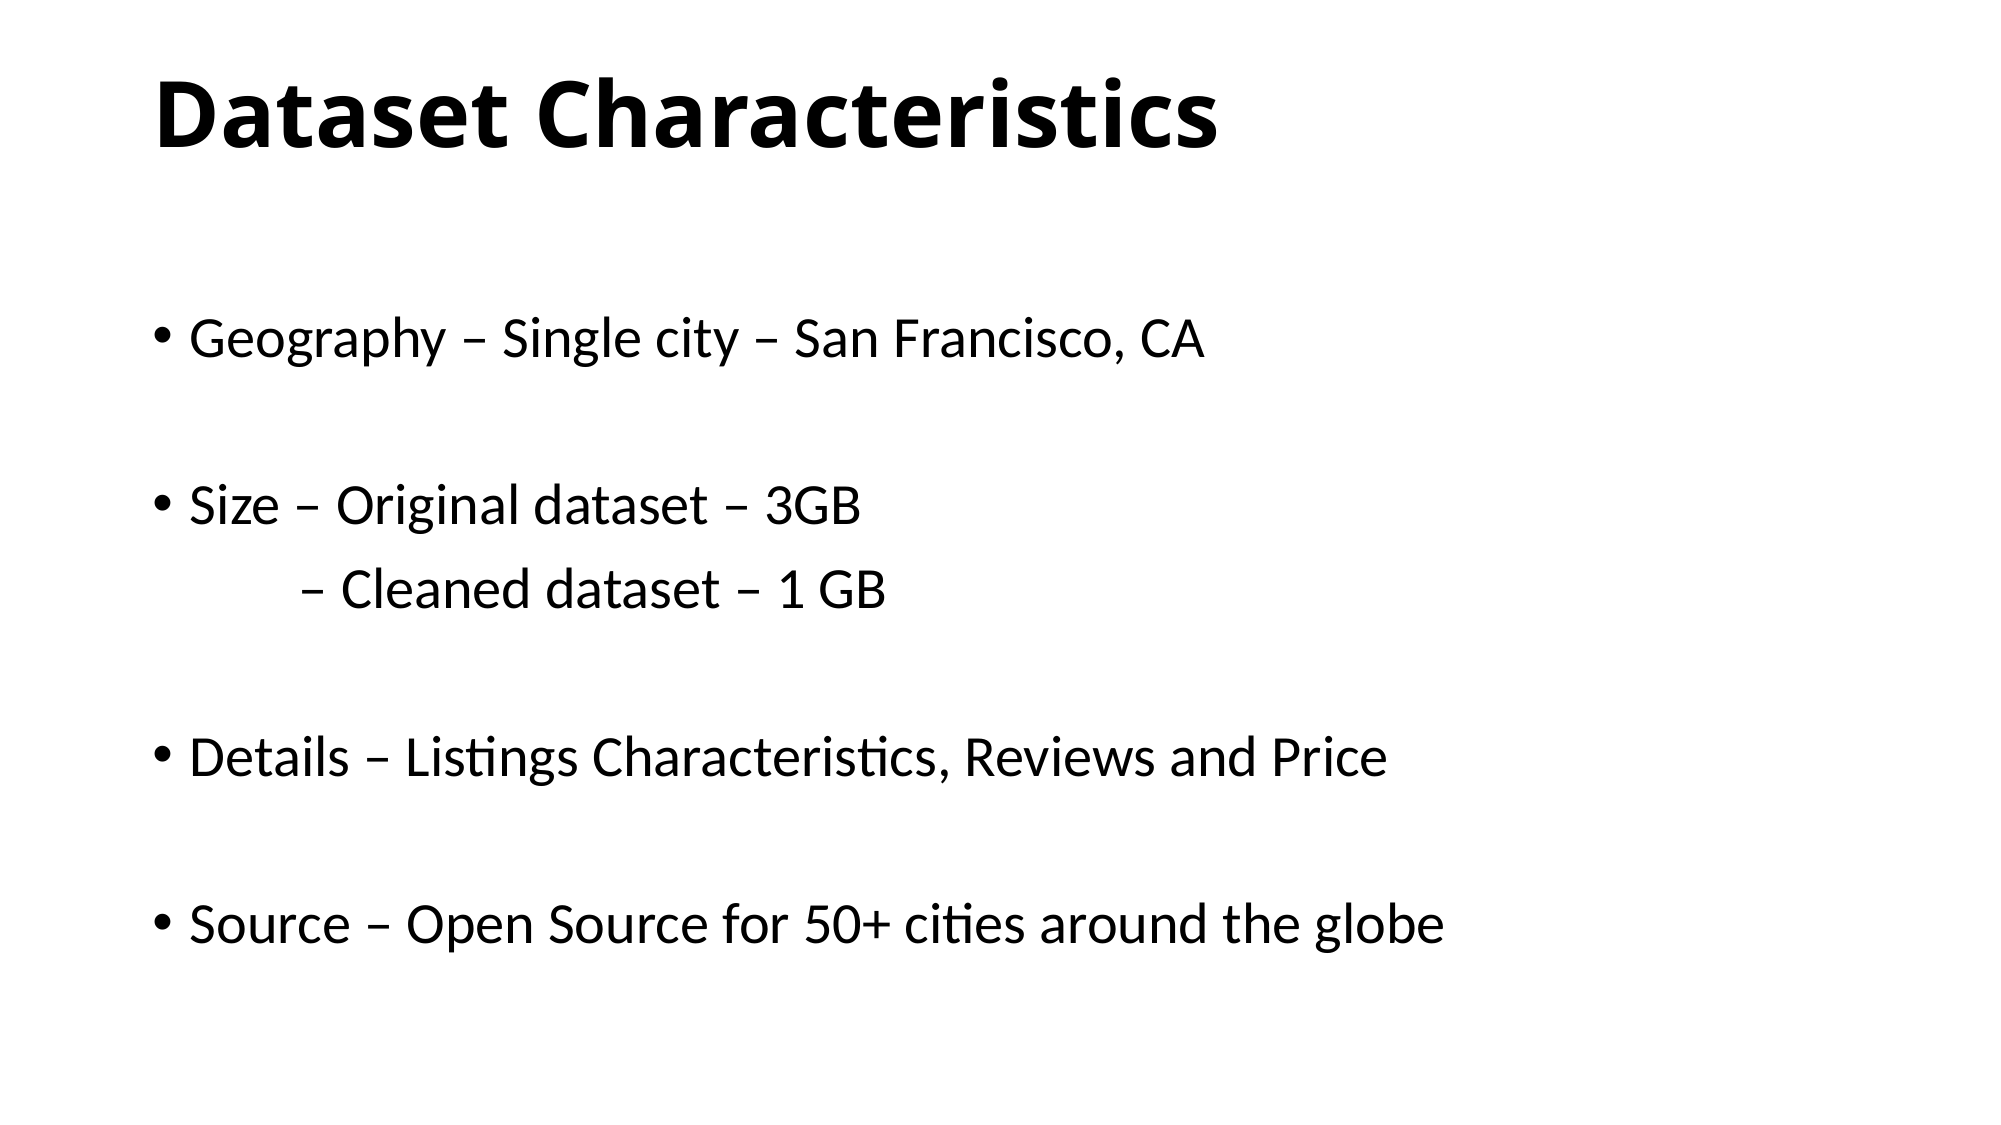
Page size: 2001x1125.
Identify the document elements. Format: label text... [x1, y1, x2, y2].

title Dataset Characteristics [137, 59, 1863, 175]
list Geography – Single city – San Francisco, CA Size – Original dataset – 3GB – Cleaned dataset – 1 GB Details – Listings Characteristics, Reviews and Price Source – Open Source for 50+ cities around the globe [137, 299, 1863, 1014]
